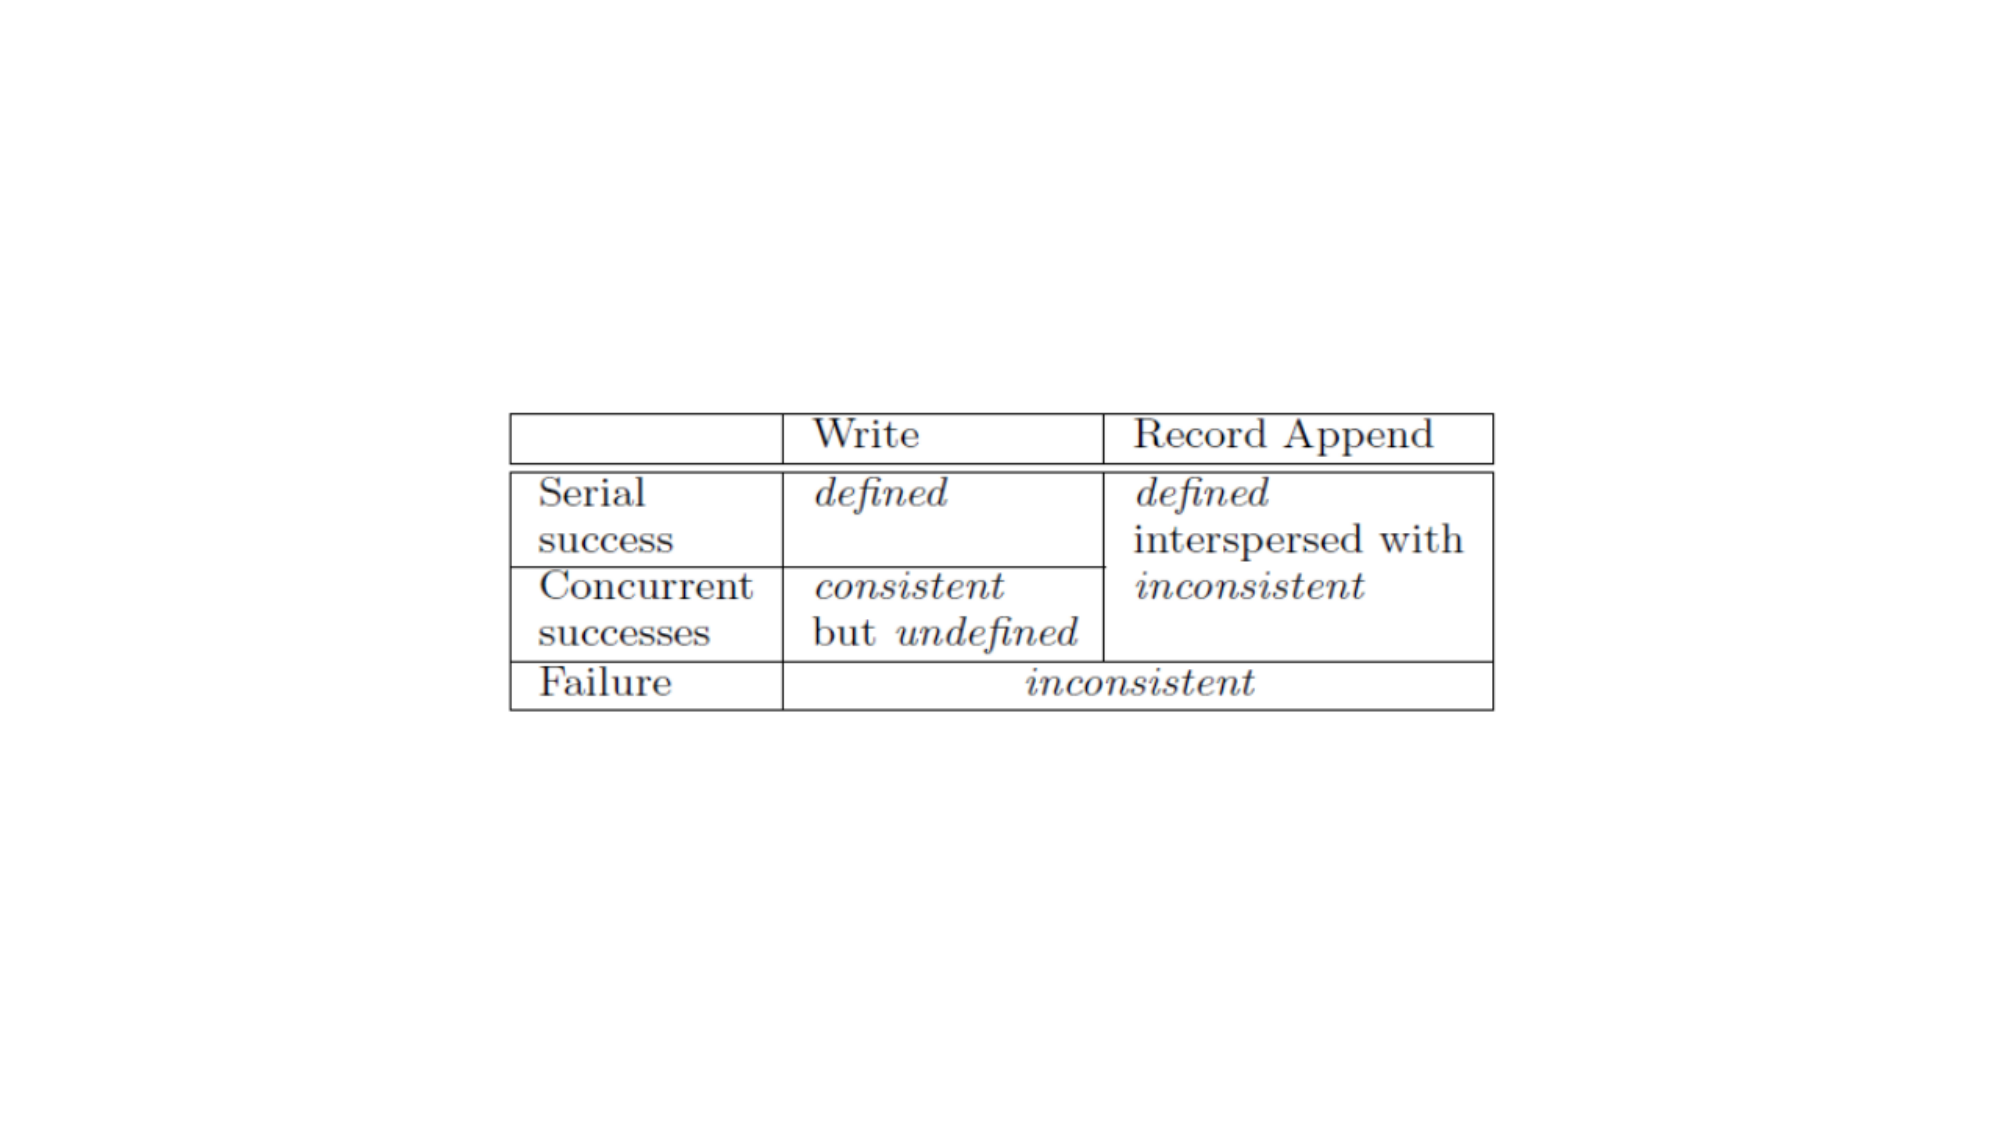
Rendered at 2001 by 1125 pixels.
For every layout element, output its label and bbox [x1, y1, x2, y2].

picture [487, 395, 1513, 729]
